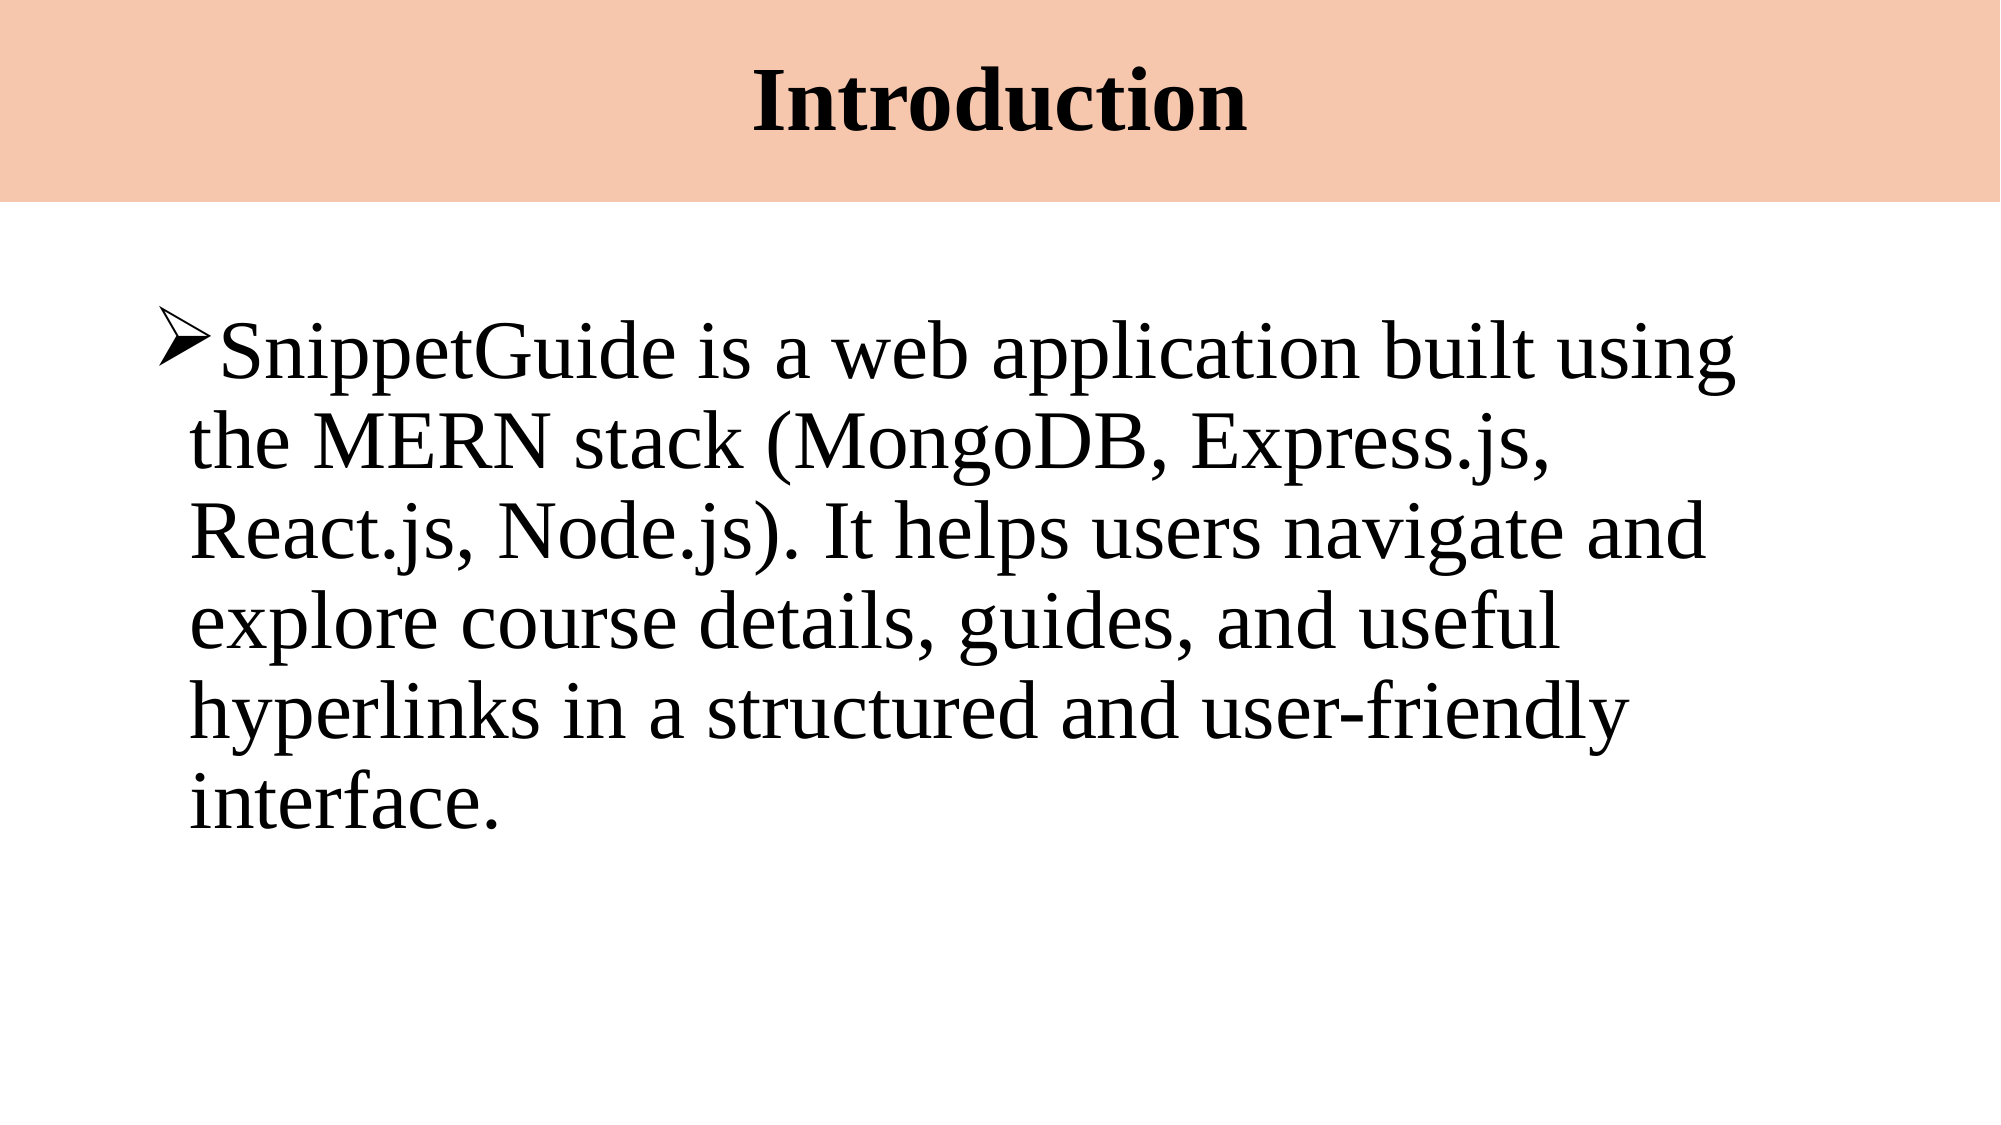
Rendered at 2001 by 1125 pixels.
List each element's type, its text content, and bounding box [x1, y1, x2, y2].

list SnippetGuide is a web application built using the MERN stack (MongoDB, Express.js, React.js, Node.js). It helps users navigate and explore course details, guides, and useful hyperlinks in a structured and user-friendly interface. [137, 299, 1863, 1014]
title Introduction [0, 0, 2000, 202]
